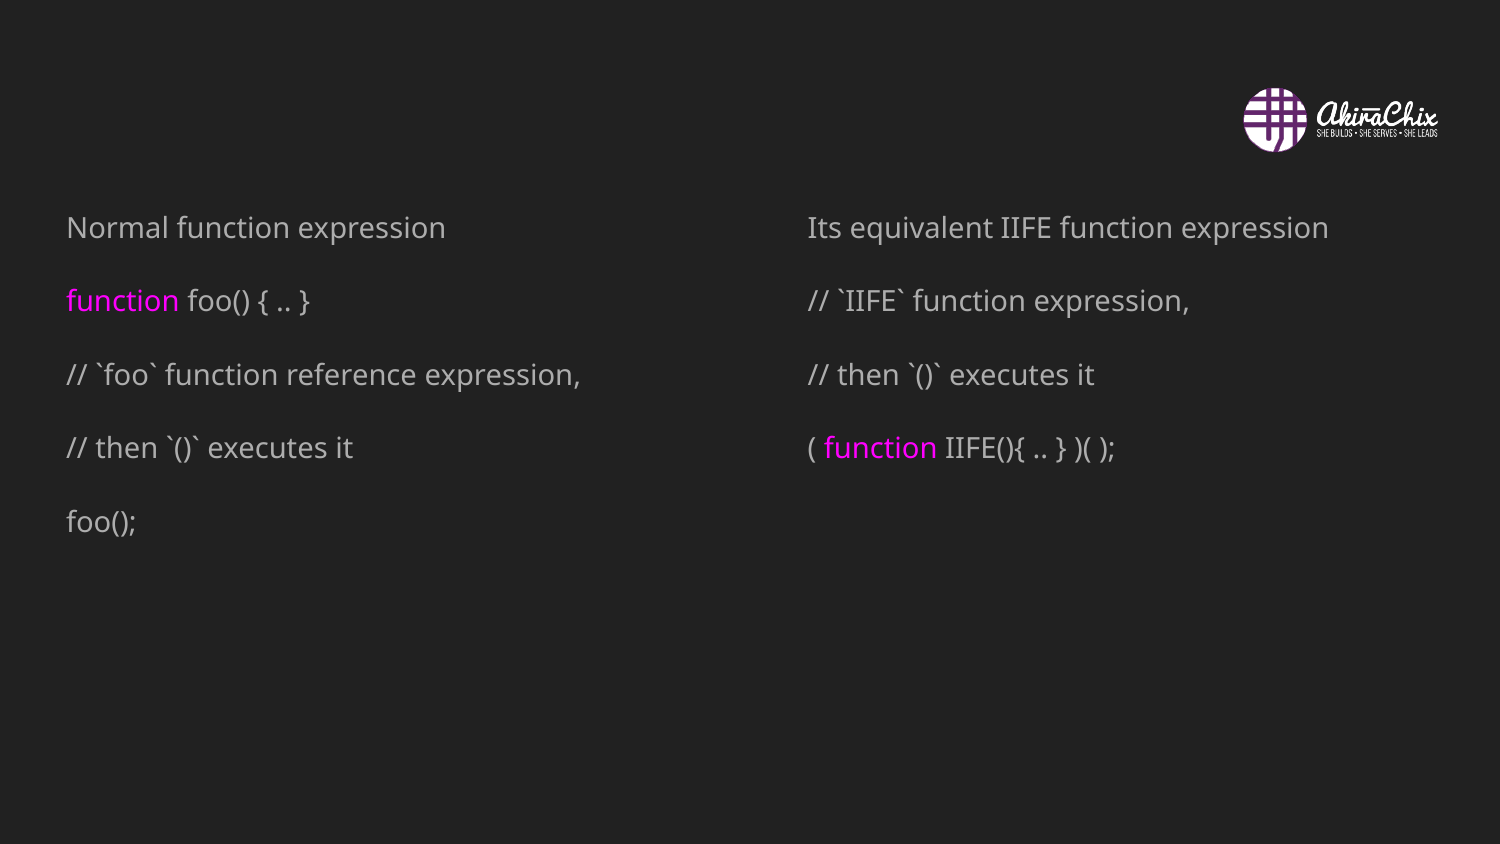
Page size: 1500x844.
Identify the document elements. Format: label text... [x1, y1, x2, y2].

list Its equivalent IIFE function expression // `IIFE` function expression, // then `()` executes it ( function IIFE(){ .. } )( ); [792, 189, 1449, 750]
list Normal function expression function foo() { .. } // `foo` function reference expression, // then `()` executes it foo(); [51, 189, 708, 750]
picture [1237, 81, 1449, 159]
